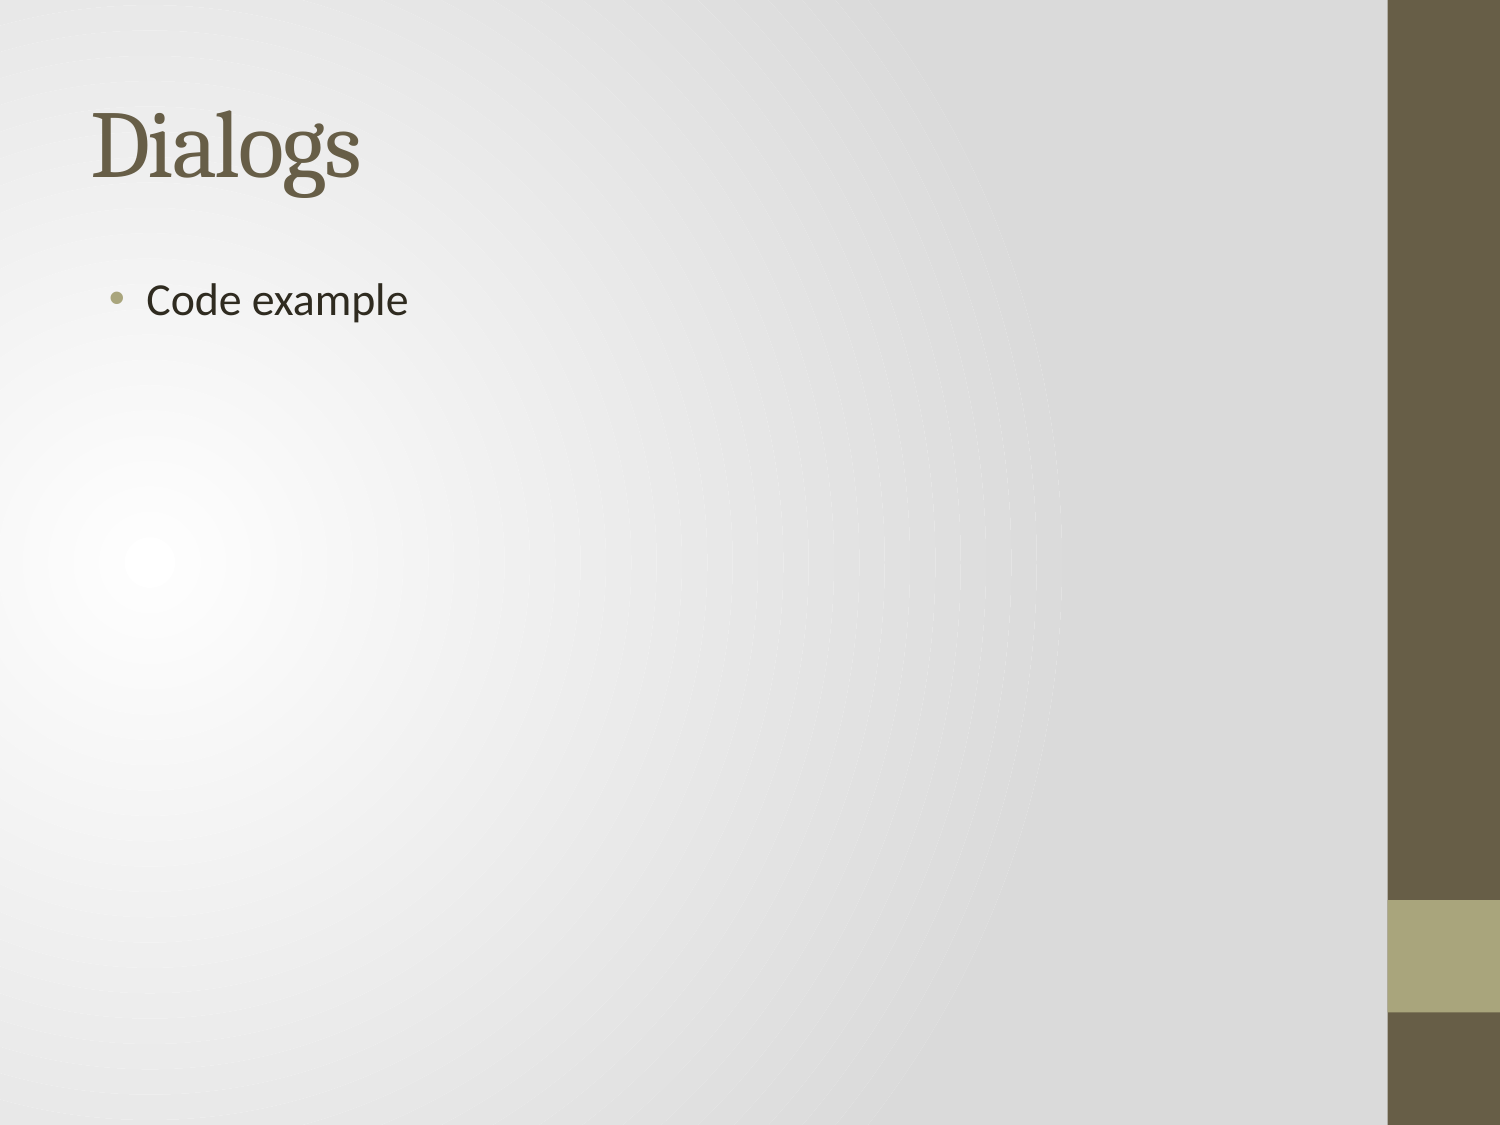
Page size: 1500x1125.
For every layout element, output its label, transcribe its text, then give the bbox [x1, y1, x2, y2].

title Dialogs [75, 45, 1325, 233]
list Code example [75, 262, 1325, 1050]
